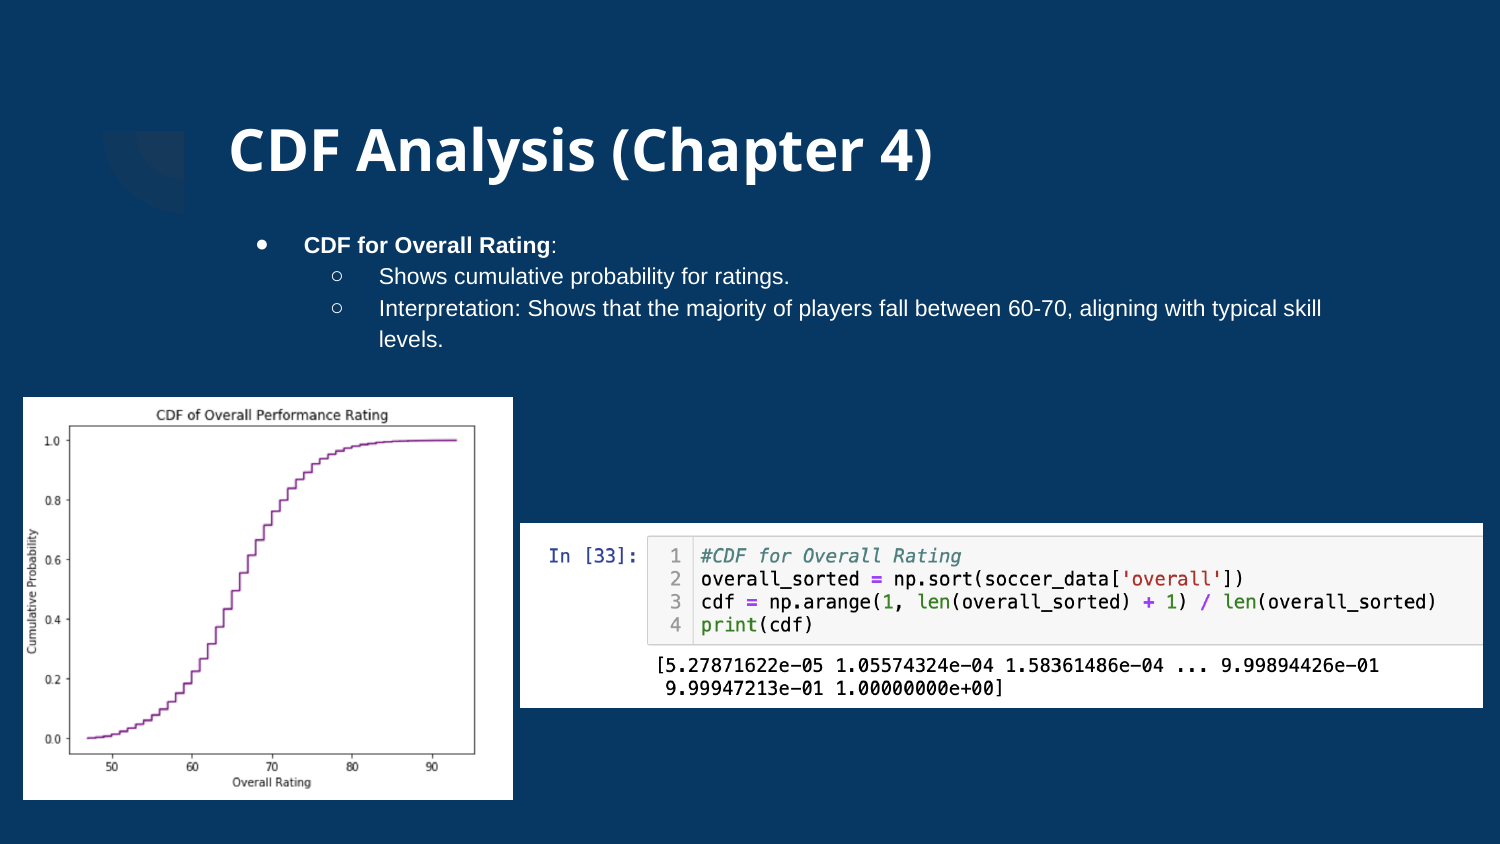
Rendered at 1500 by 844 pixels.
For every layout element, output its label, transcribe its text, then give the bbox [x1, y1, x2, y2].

list CDF for Overall Rating: Shows cumulative probability for ratings. Interpretation: Shows that the majority of players fall between 60-70, aligning with typical skill levels. [213, 211, 1368, 454]
title CDF Analysis (Chapter 4) [213, 98, 1368, 211]
picture [520, 523, 1483, 708]
picture [23, 397, 513, 800]
